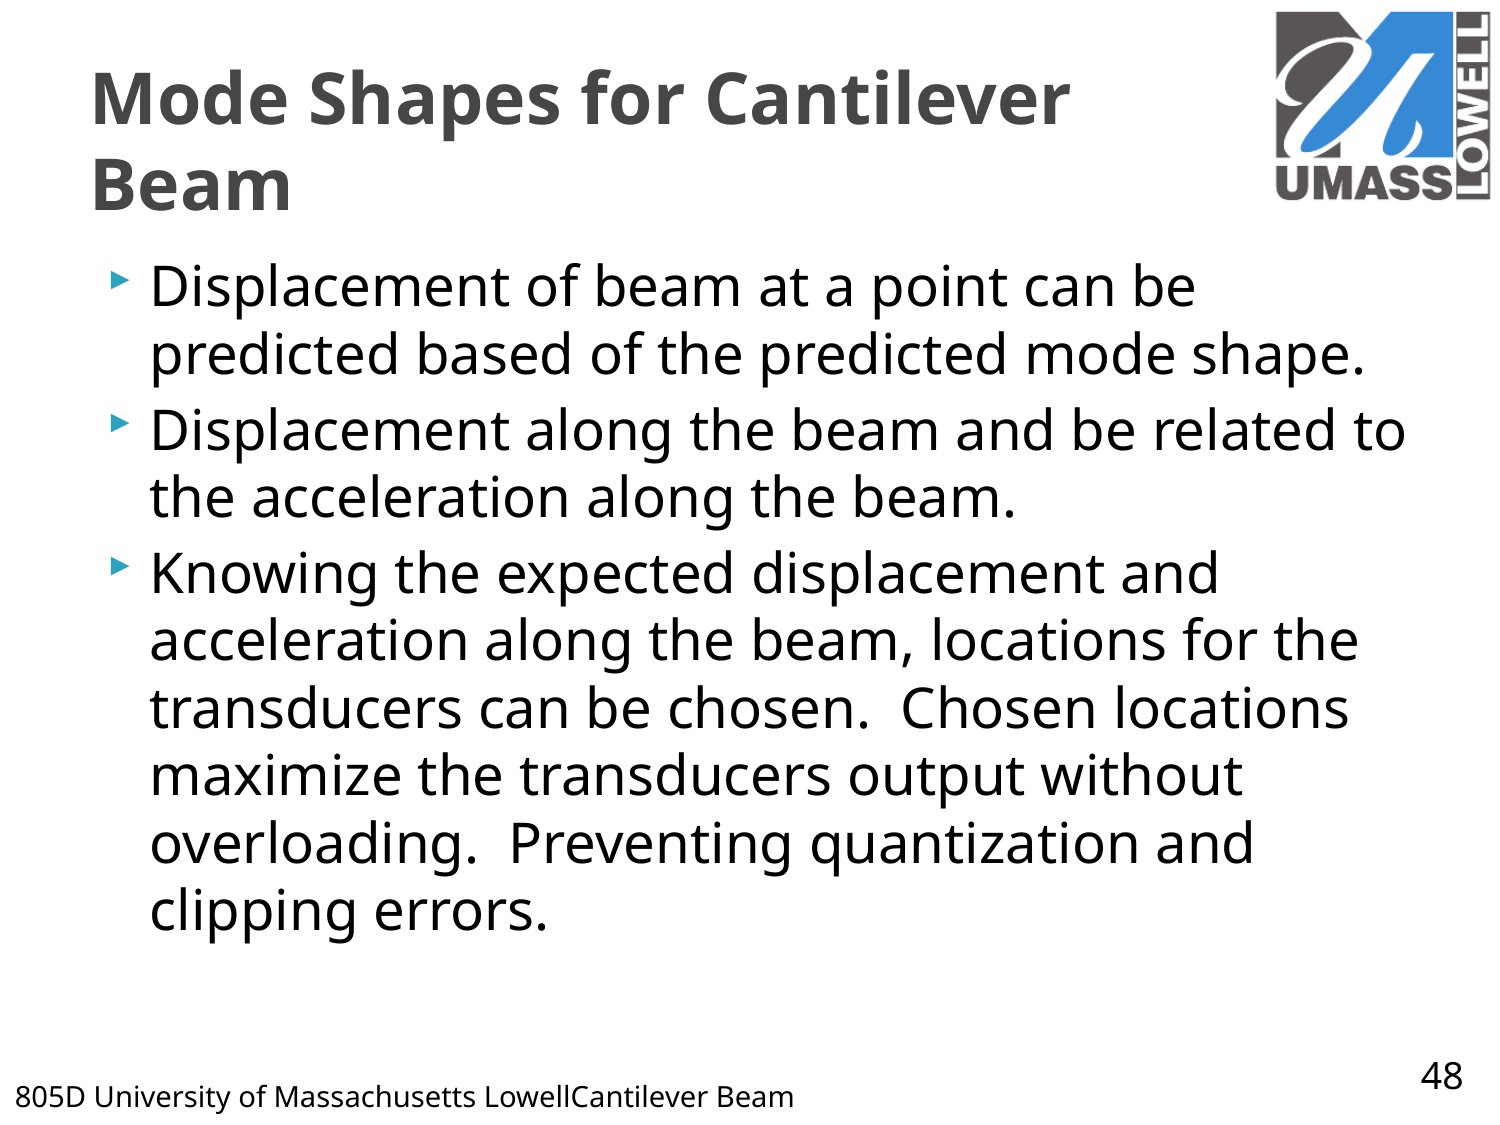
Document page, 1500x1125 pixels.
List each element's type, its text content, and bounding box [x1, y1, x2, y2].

list Displacement of beam at a point can be predicted based of the predicted mode shape. Displacement along the beam and be related to the acceleration along the beam. Knowing the expected displacement and acceleration along the beam, locations for the transducers can be chosen. Chosen locations maximize the transducers output without overloading. Preventing quantization and clipping errors. [75, 243, 1425, 986]
footer 805D University of Massachusetts Lowell Cantilever Beam [0, 1065, 1188, 1125]
slide_number 48 [1387, 1051, 1479, 1112]
title Acceleration Along Beam [1266, 0, 1500, 213]
title Mode Shapes for Cantilever Beam [75, 45, 1263, 233]
